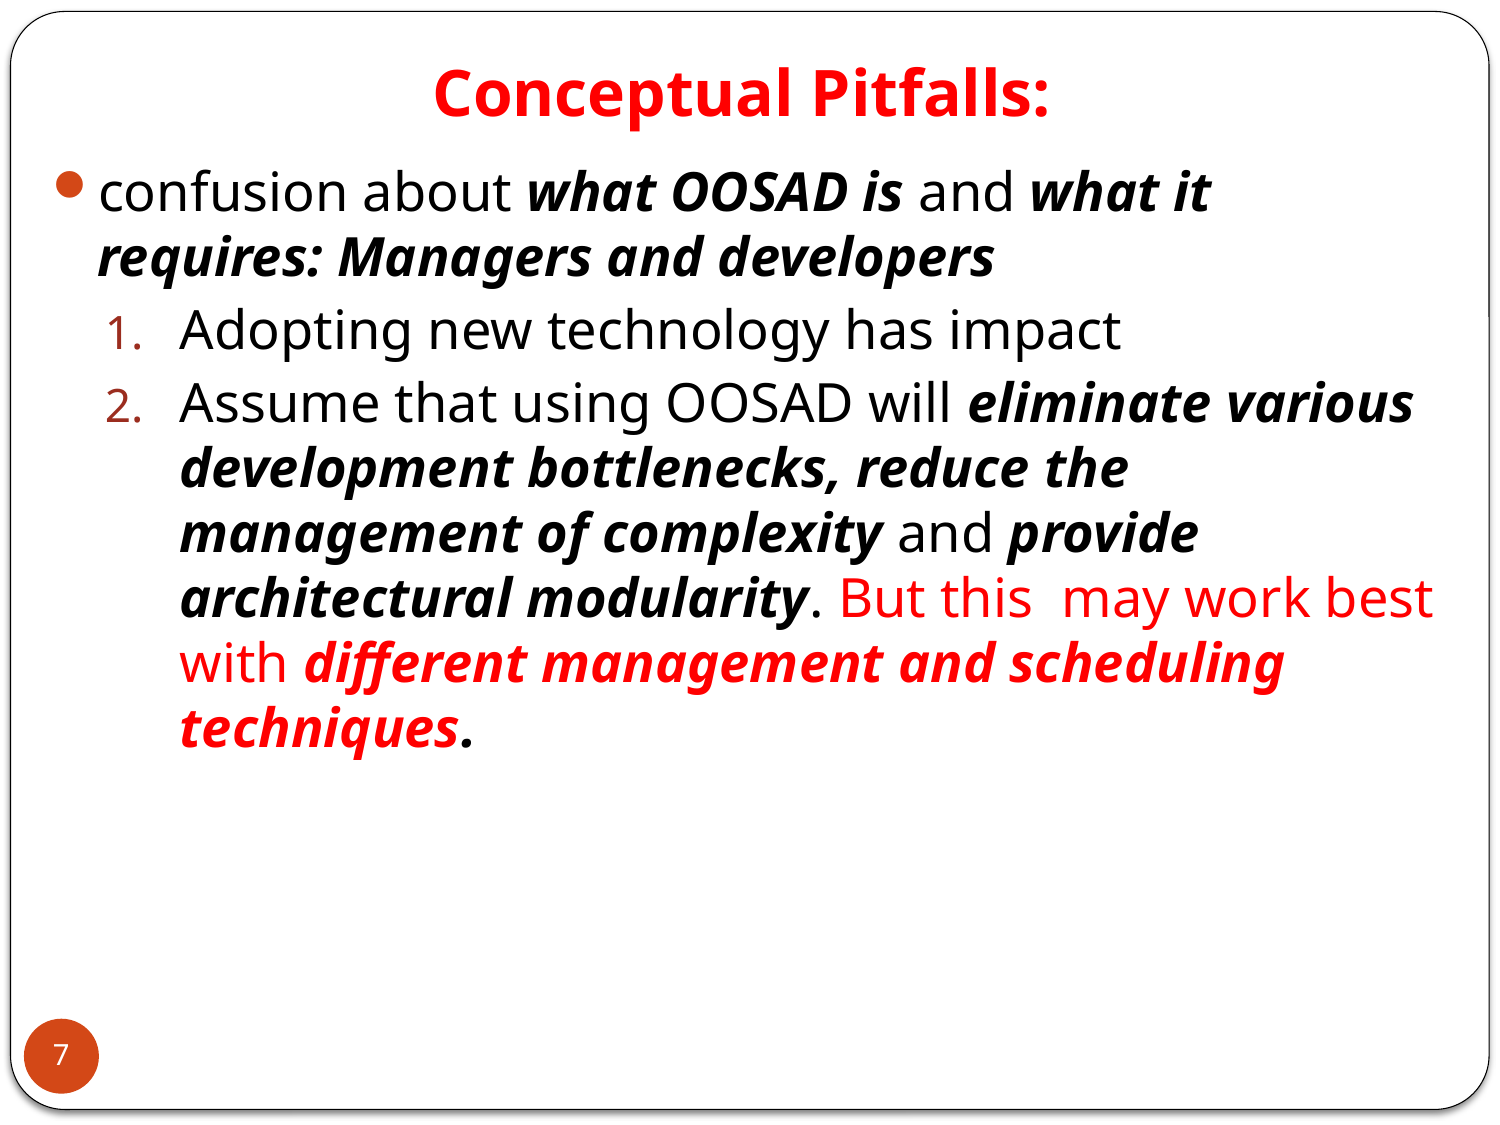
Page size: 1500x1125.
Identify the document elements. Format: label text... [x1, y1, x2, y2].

slide_number 7 [23, 1018, 99, 1094]
title Conceptual Pitfalls: [56, 44, 1444, 145]
list confusion about what OOSAD is and what it requires: Managers and developers Adopting new technology has impact Assume that using OOSAD will eliminate various development bottlenecks, reduce the management of complexity and provide architectural modularity. But this may work best with different management and scheduling techniques. [37, 149, 1463, 1100]
